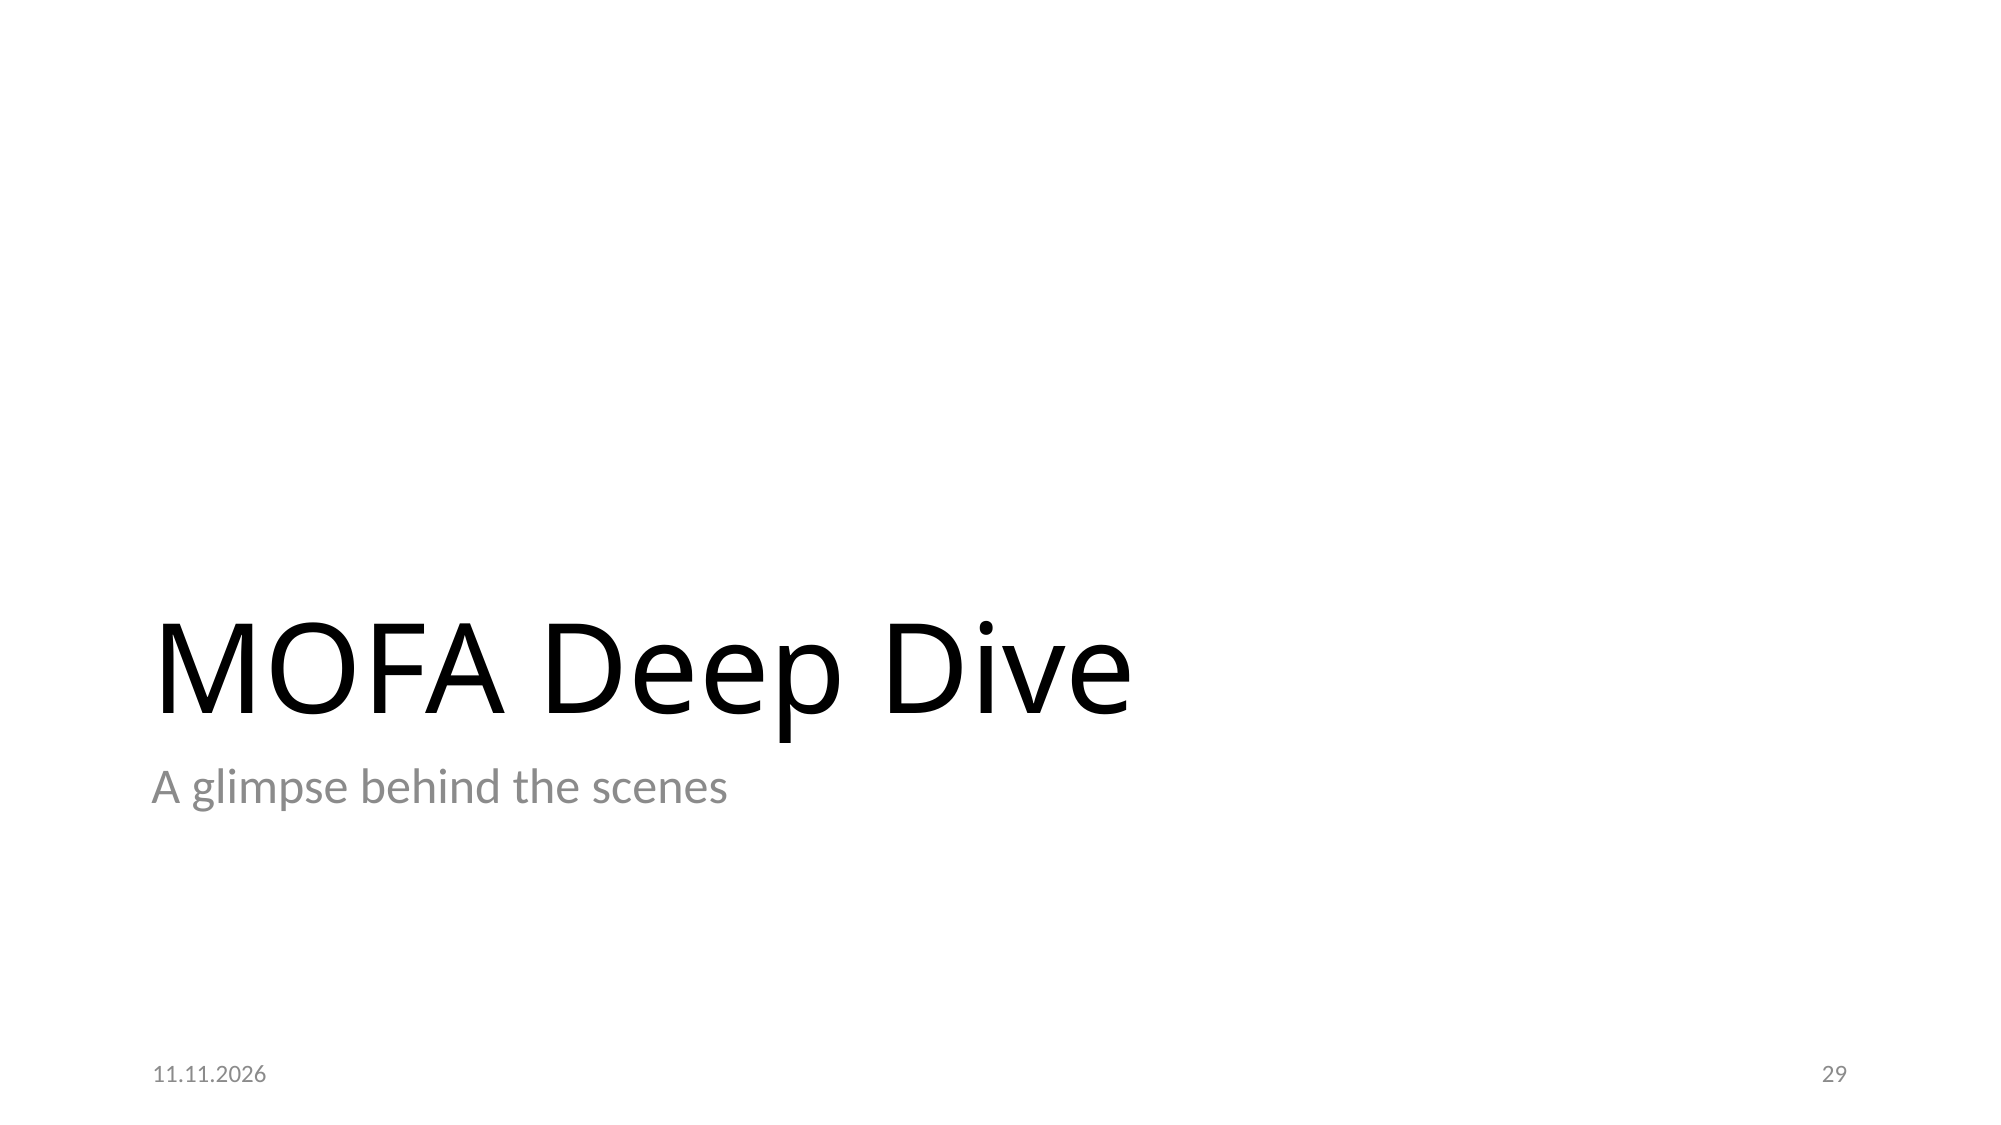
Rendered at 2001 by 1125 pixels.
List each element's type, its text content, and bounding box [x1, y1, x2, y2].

slide_number 28 [1412, 1042, 1863, 1103]
list A glimpse behind the scenes [136, 752, 1862, 999]
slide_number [137, 1042, 588, 1103]
title MOFA Deep Dive [136, 280, 1862, 749]
